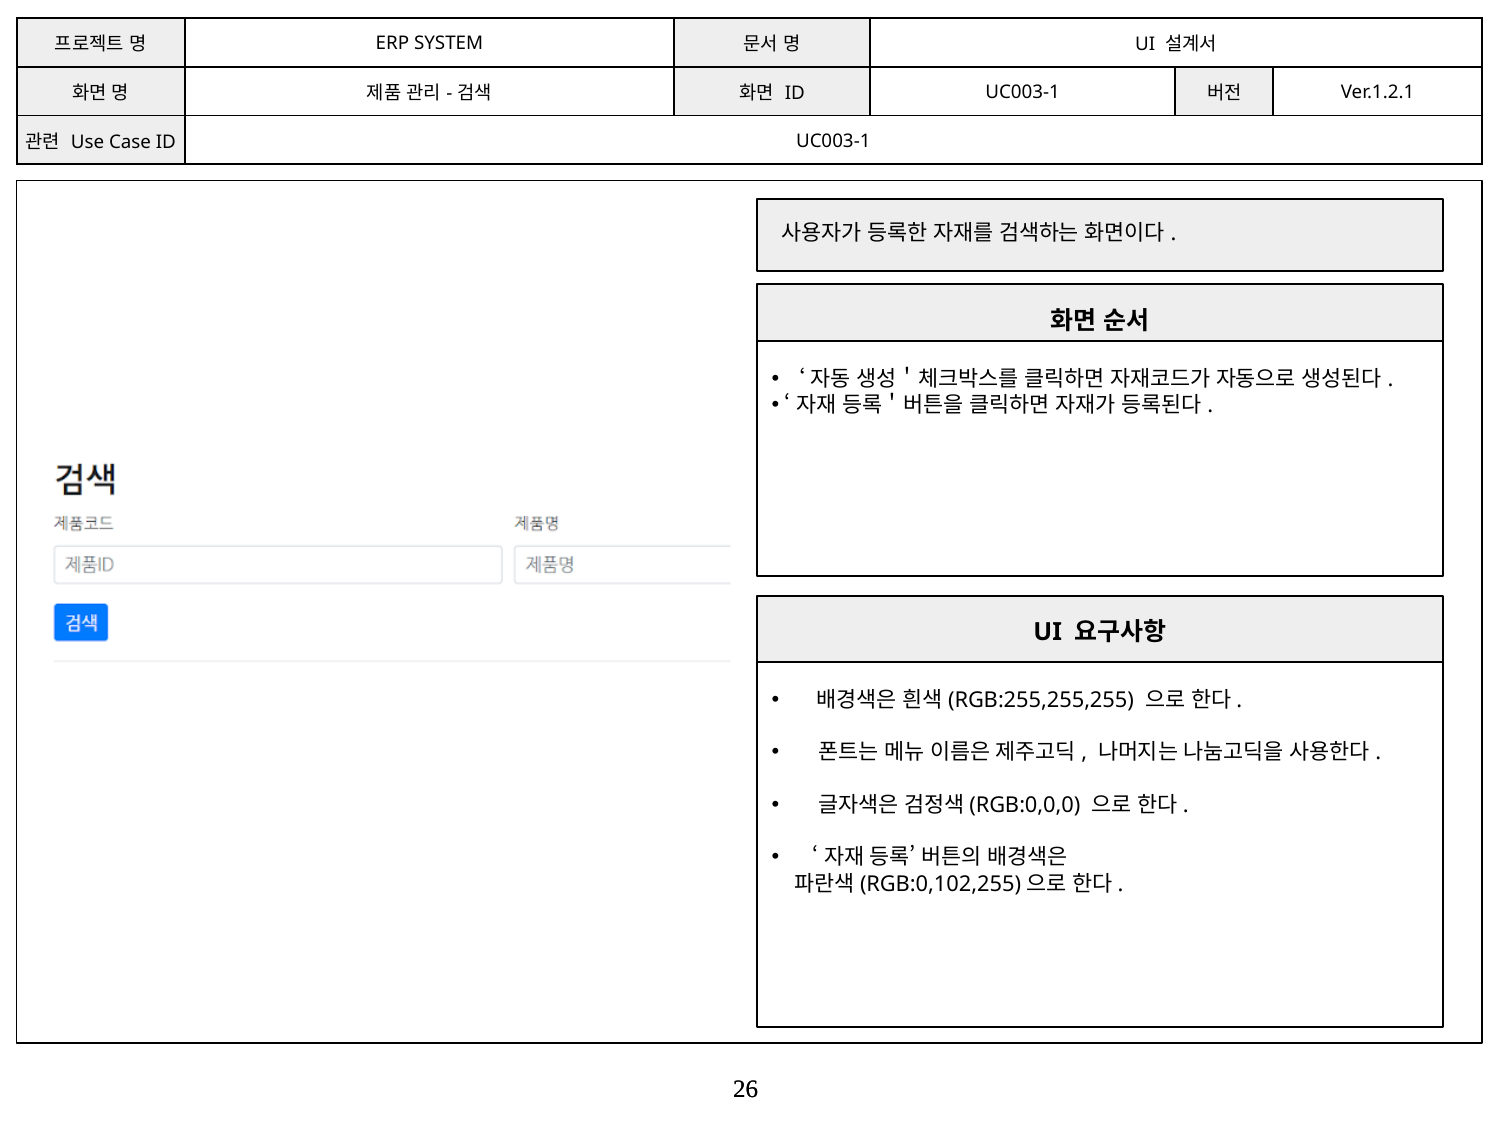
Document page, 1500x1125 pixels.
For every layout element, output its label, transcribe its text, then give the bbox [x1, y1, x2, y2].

table_cell 제품 관리-검색 [186, 68, 673, 115]
table_cell 화면 명 [18, 68, 184, 115]
table_cell Ver.1.2.1 [1274, 68, 1481, 115]
table_cell 화면 ID [675, 68, 869, 115]
table_cell 버전 [1176, 68, 1272, 115]
table_cell UC003-1 [186, 116, 1481, 163]
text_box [756, 283, 1444, 577]
table_cell 관련 Use Case ID [18, 116, 184, 163]
table_header ERP SYSTEM [186, 19, 673, 66]
table_header 프로젝트 명 [18, 19, 184, 66]
text_box 사용자가 등록한 자재를 검색하는 화면이다. [756, 198, 1444, 271]
table_header UI 설계서 [871, 19, 1481, 66]
picture [36, 440, 731, 712]
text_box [756, 595, 1444, 1028]
table_cell UC003-1 [871, 68, 1174, 115]
table_header 문서 명 [675, 19, 869, 66]
